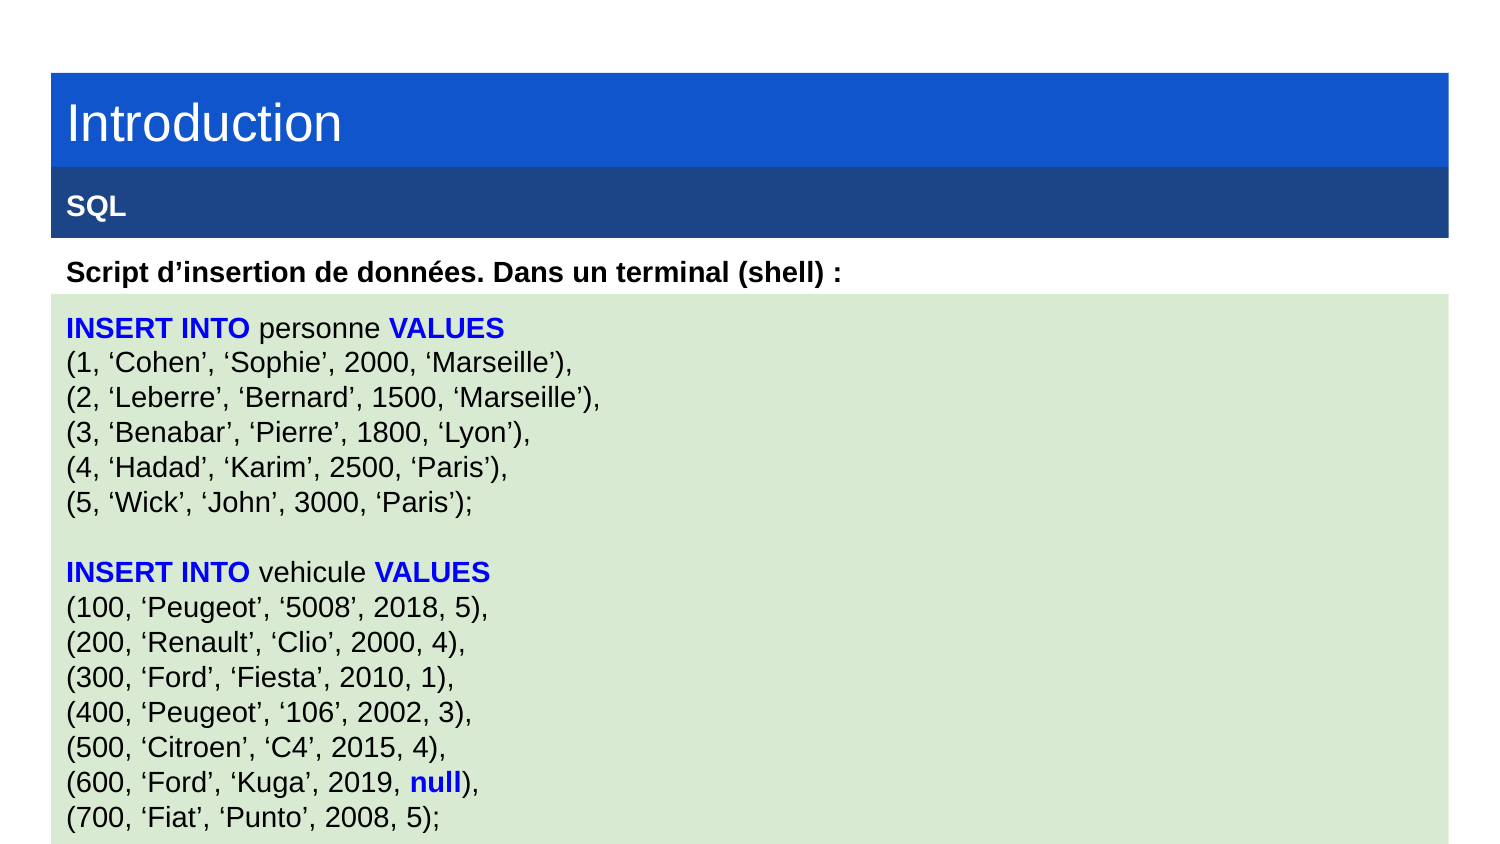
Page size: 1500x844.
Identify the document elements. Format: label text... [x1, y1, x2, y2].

text_box INSERT INTO personne VALUES (1, ‘Cohen’, ‘Sophie’, 2000, ‘Marseille’), (2, ‘Leberre’, ‘Bernard’, 1500, ‘Marseille’), (3, ‘Benabar’, ‘Pierre’, 1800, ‘Lyon’), (4, ‘Hadad’, ‘Karim’, 2500, ‘Paris’), (5, ‘Wick’, ‘John’, 3000, ‘Paris’); INSERT INTO vehicule VALUES (100, ‘Peugeot’, ‘5008’, 2018, 5), (200, ‘Renault’, ‘Clio’, 2000, 4), (300, ‘Ford’, ‘Fiesta’, 2010, 1), (400, ‘Peugeot’, ‘106’, 2002, 3), (500, ‘Citroen’, ‘C4’, 2015, 4), (600, ‘Ford’, ‘Kuga’, 2019, null), (700, ‘Fiat’, ‘Punto’, 2008, 5); [51, 293, 1449, 844]
text_box SQL [51, 166, 1449, 237]
text_box Introduction [51, 72, 1449, 166]
text_box Script d’insertion de données. Dans un terminal (shell) : [51, 237, 1449, 293]
